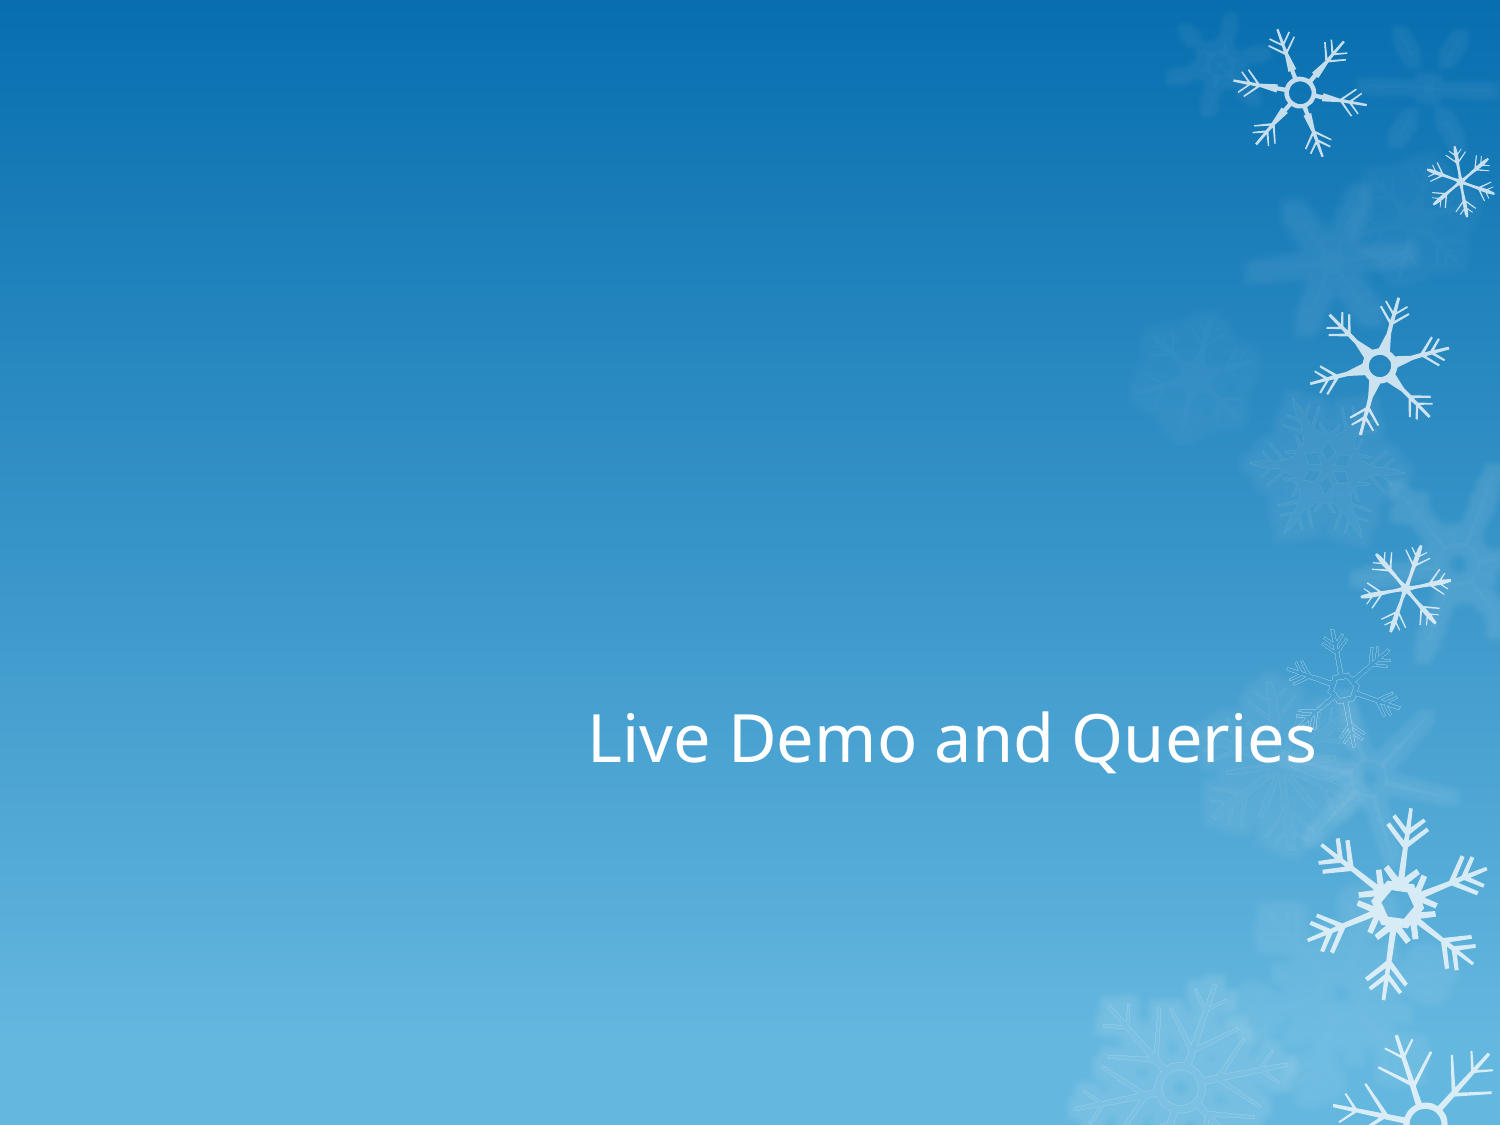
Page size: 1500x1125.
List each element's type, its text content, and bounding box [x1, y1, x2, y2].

title Live Demo and Queries [165, 542, 1334, 784]
